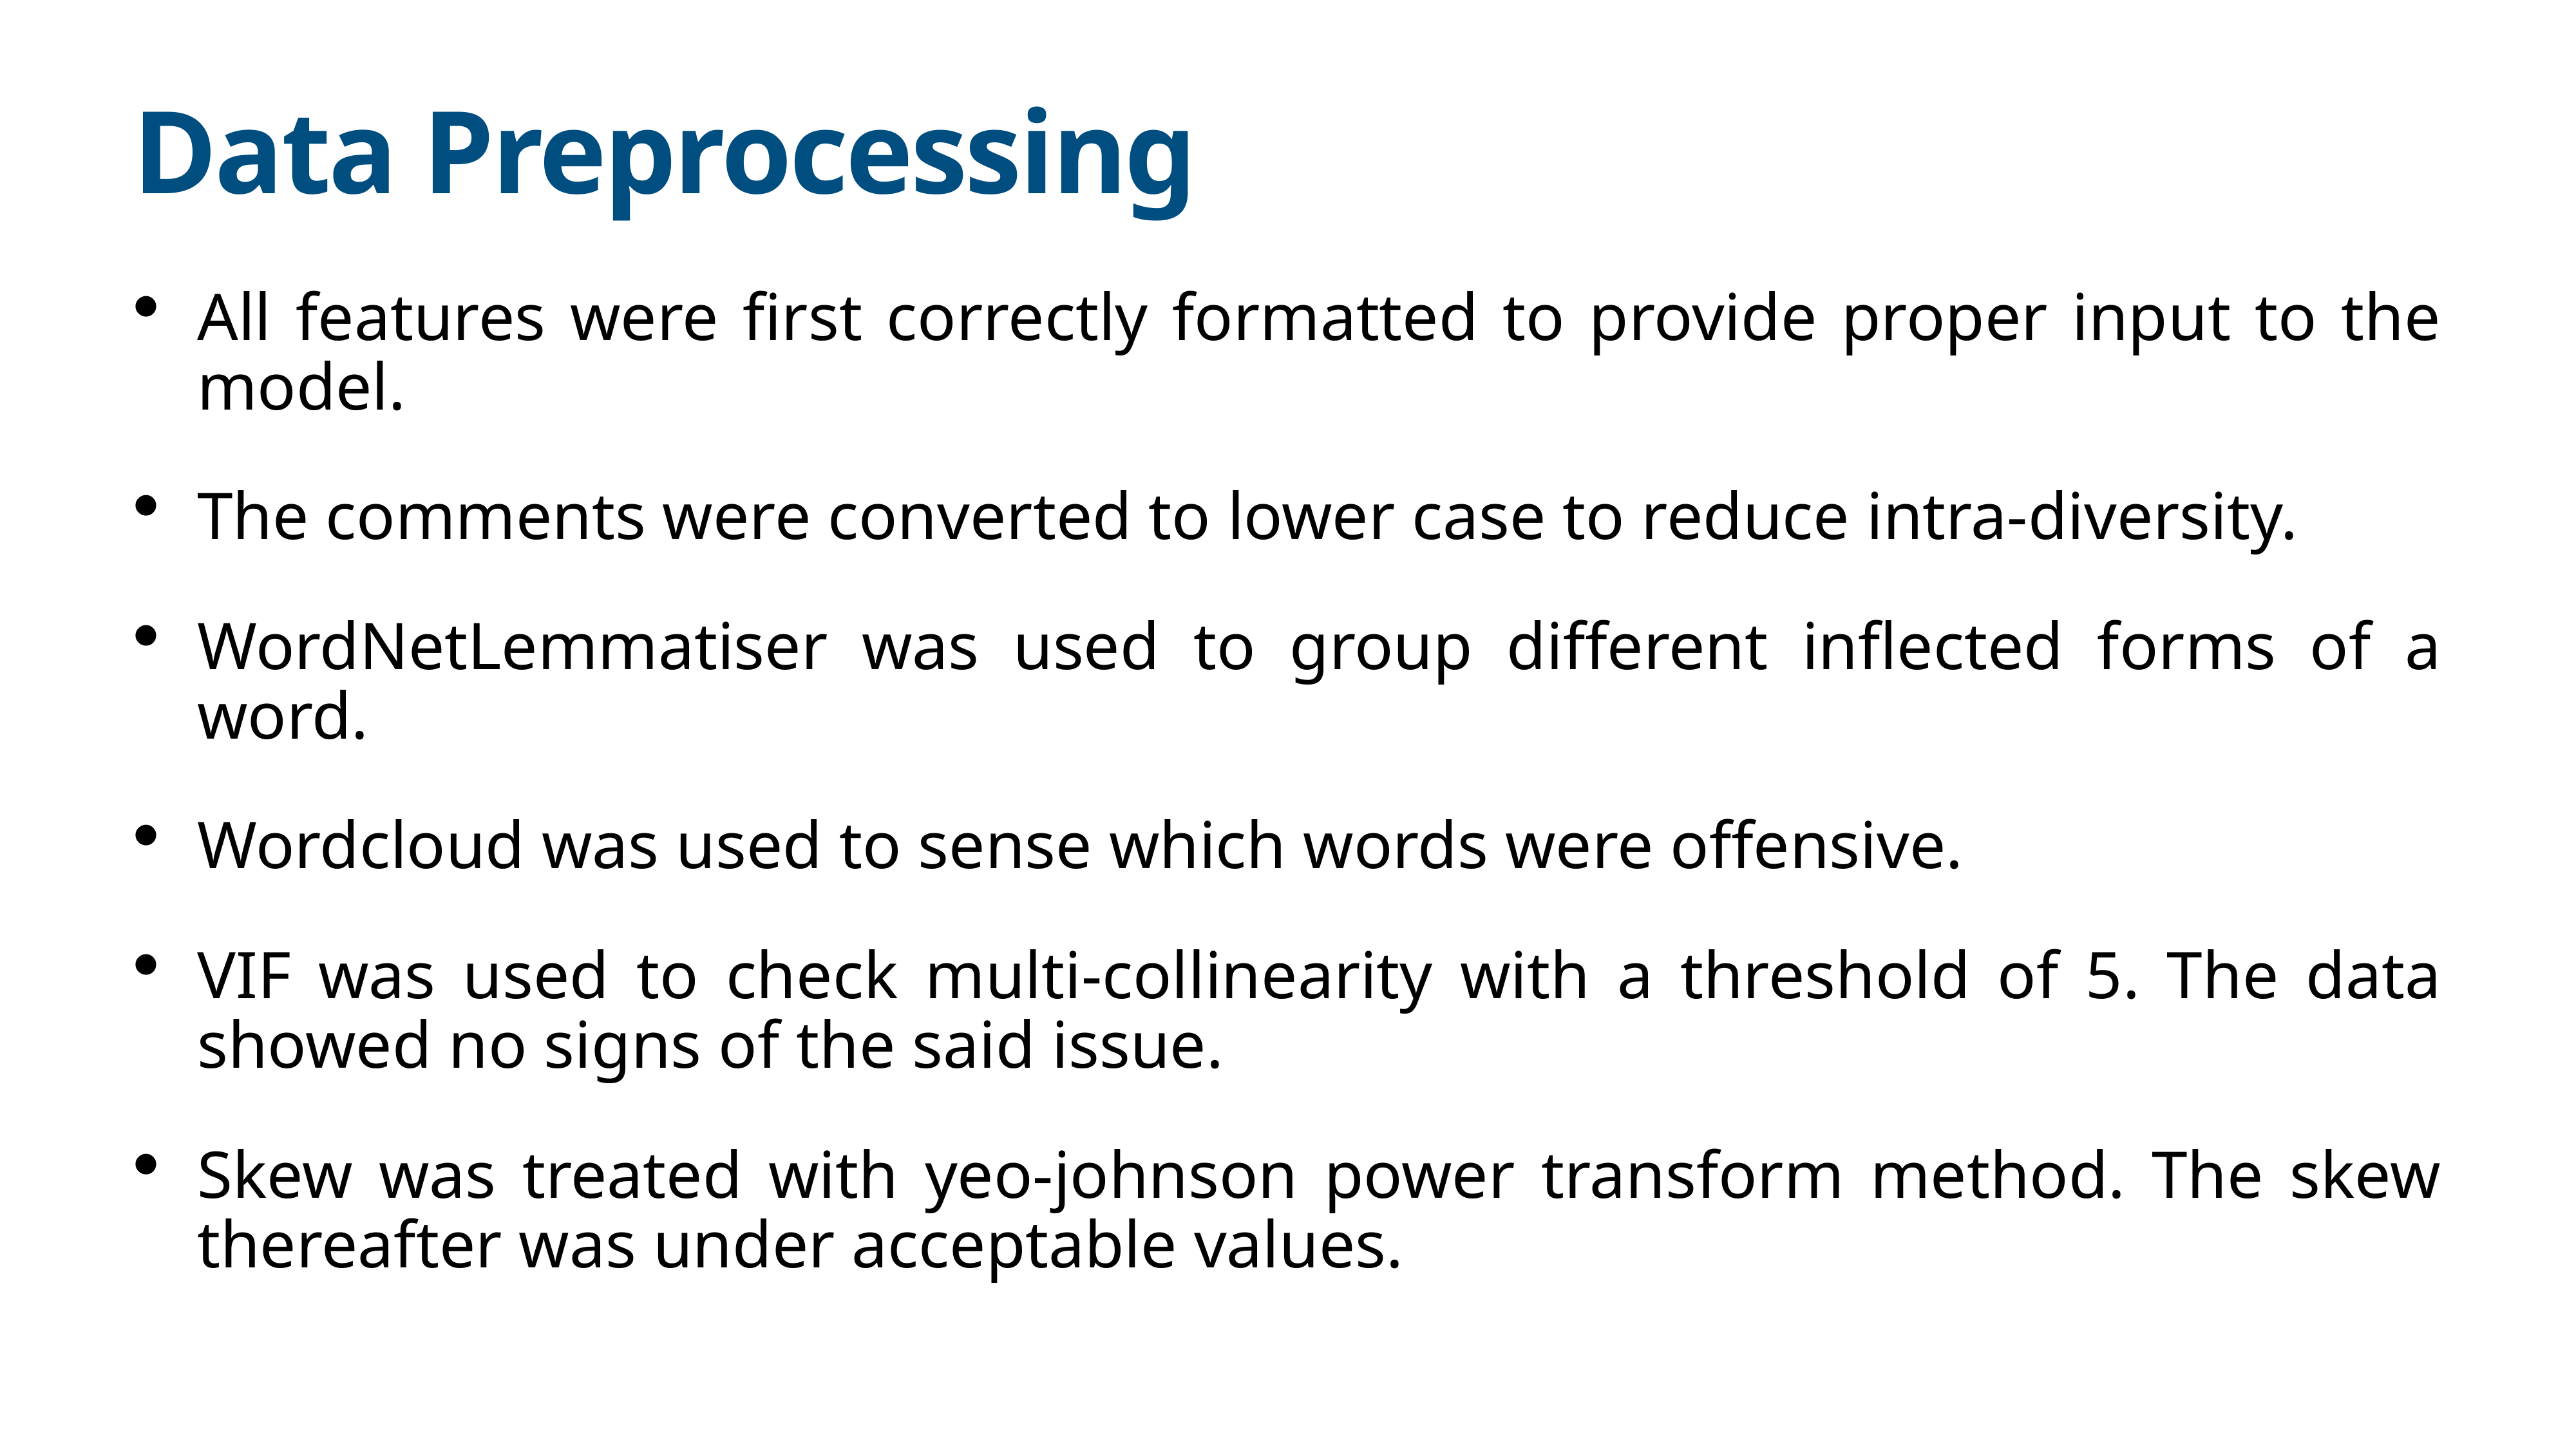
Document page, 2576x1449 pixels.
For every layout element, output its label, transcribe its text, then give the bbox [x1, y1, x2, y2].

list All features were first correctly formatted to provide proper input to the model. The comments were converted to lower case to reduce intra-diversity. WordNetLemmatiser was used to group different inflected forms of a word. Wordcloud was used to sense which words were offensive. VIF was used to check multi-collinearity with a threshold of 5. The data showed no signs of the said issue. Skew was treated with yeo-johnson power transform method. The skew thereafter was under acceptable values. [127, 279, 2449, 1321]
title Data Preprocessing [127, 100, 2449, 252]
